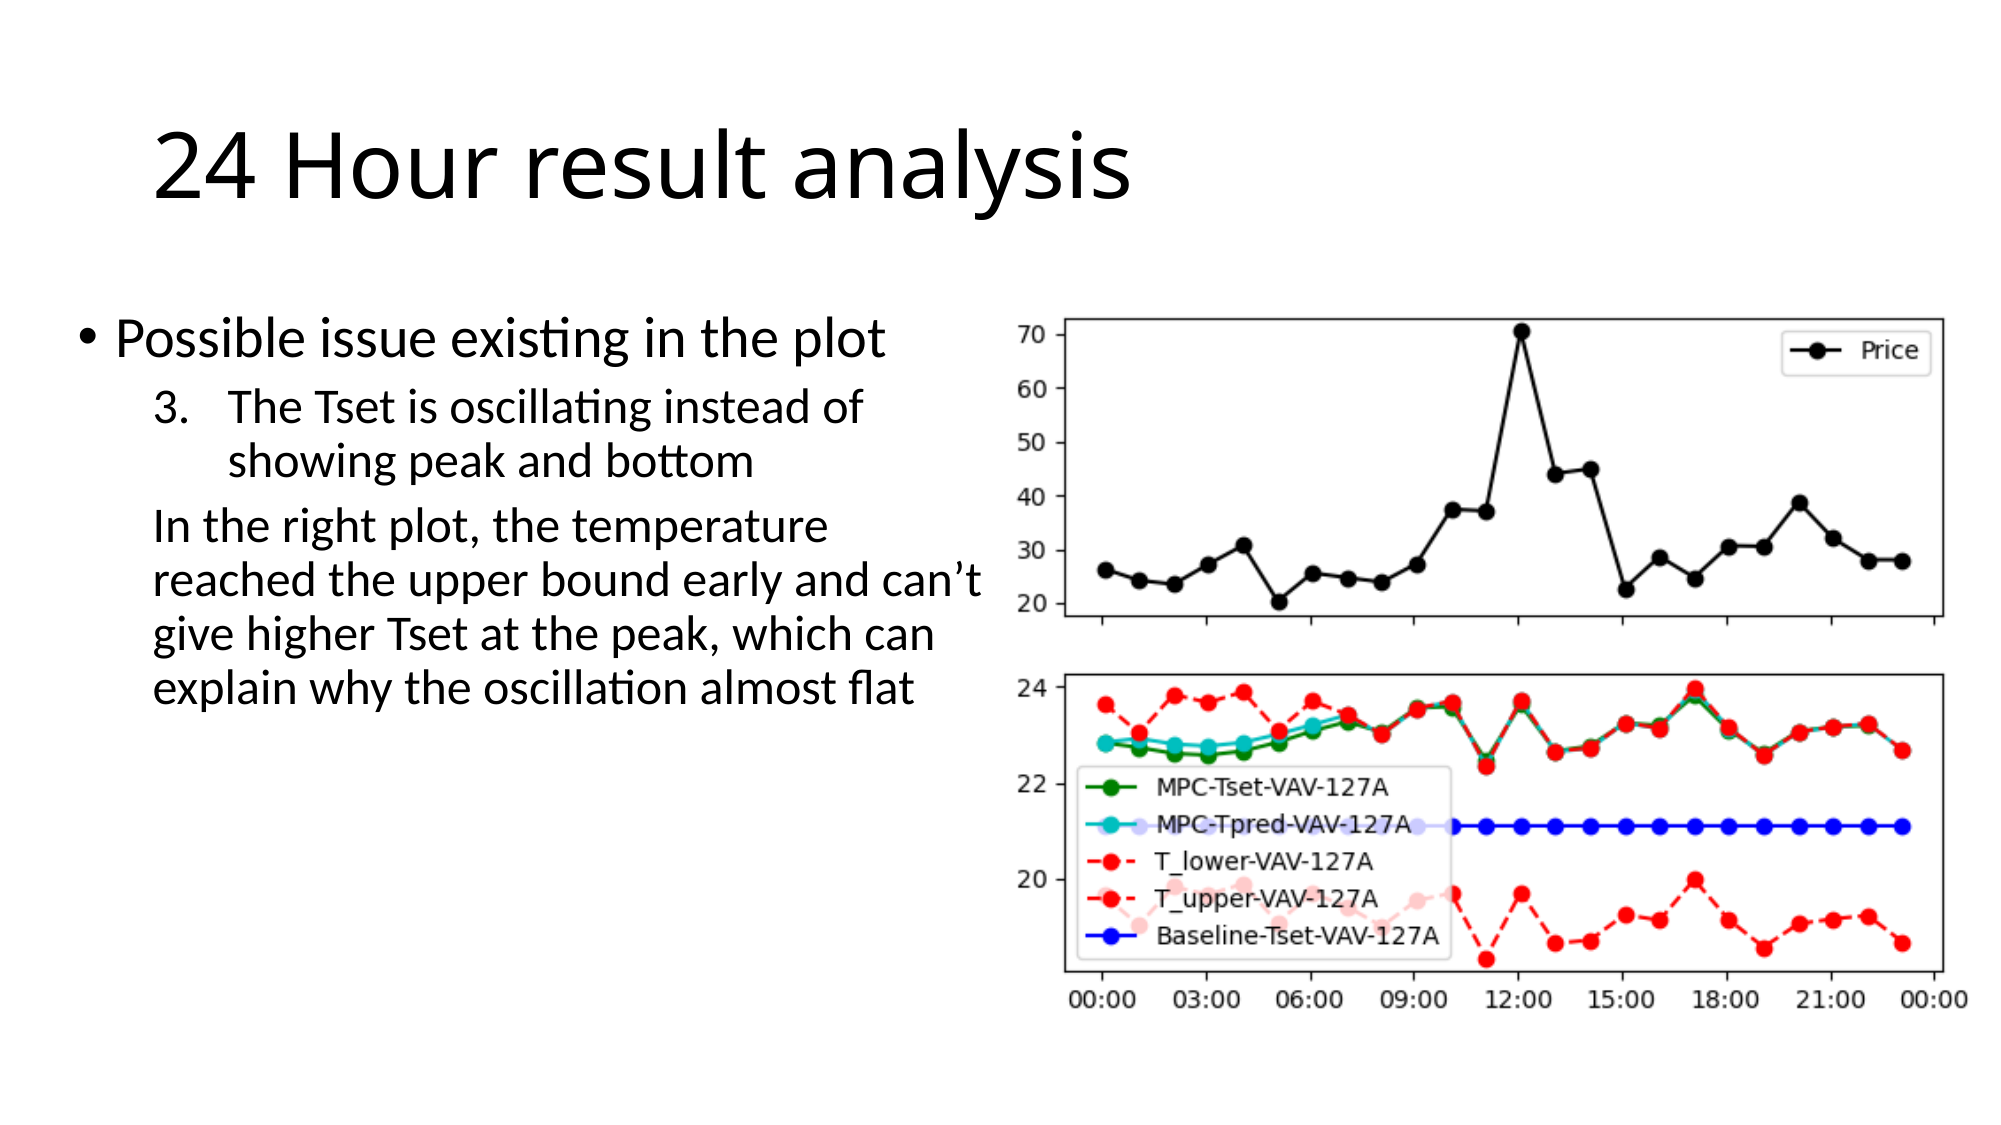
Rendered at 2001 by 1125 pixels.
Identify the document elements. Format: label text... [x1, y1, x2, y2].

picture [1013, 299, 1973, 1014]
title 24 Hour result analysis [137, 59, 1863, 278]
list Possible issue existing in the plot The Tset is oscillating instead of showing peak and bottom In the right plot, the temperature reached the upper bound early and can’t give higher Tset at the peak, which can explain why the oscillation almost flat [62, 299, 1000, 1014]
